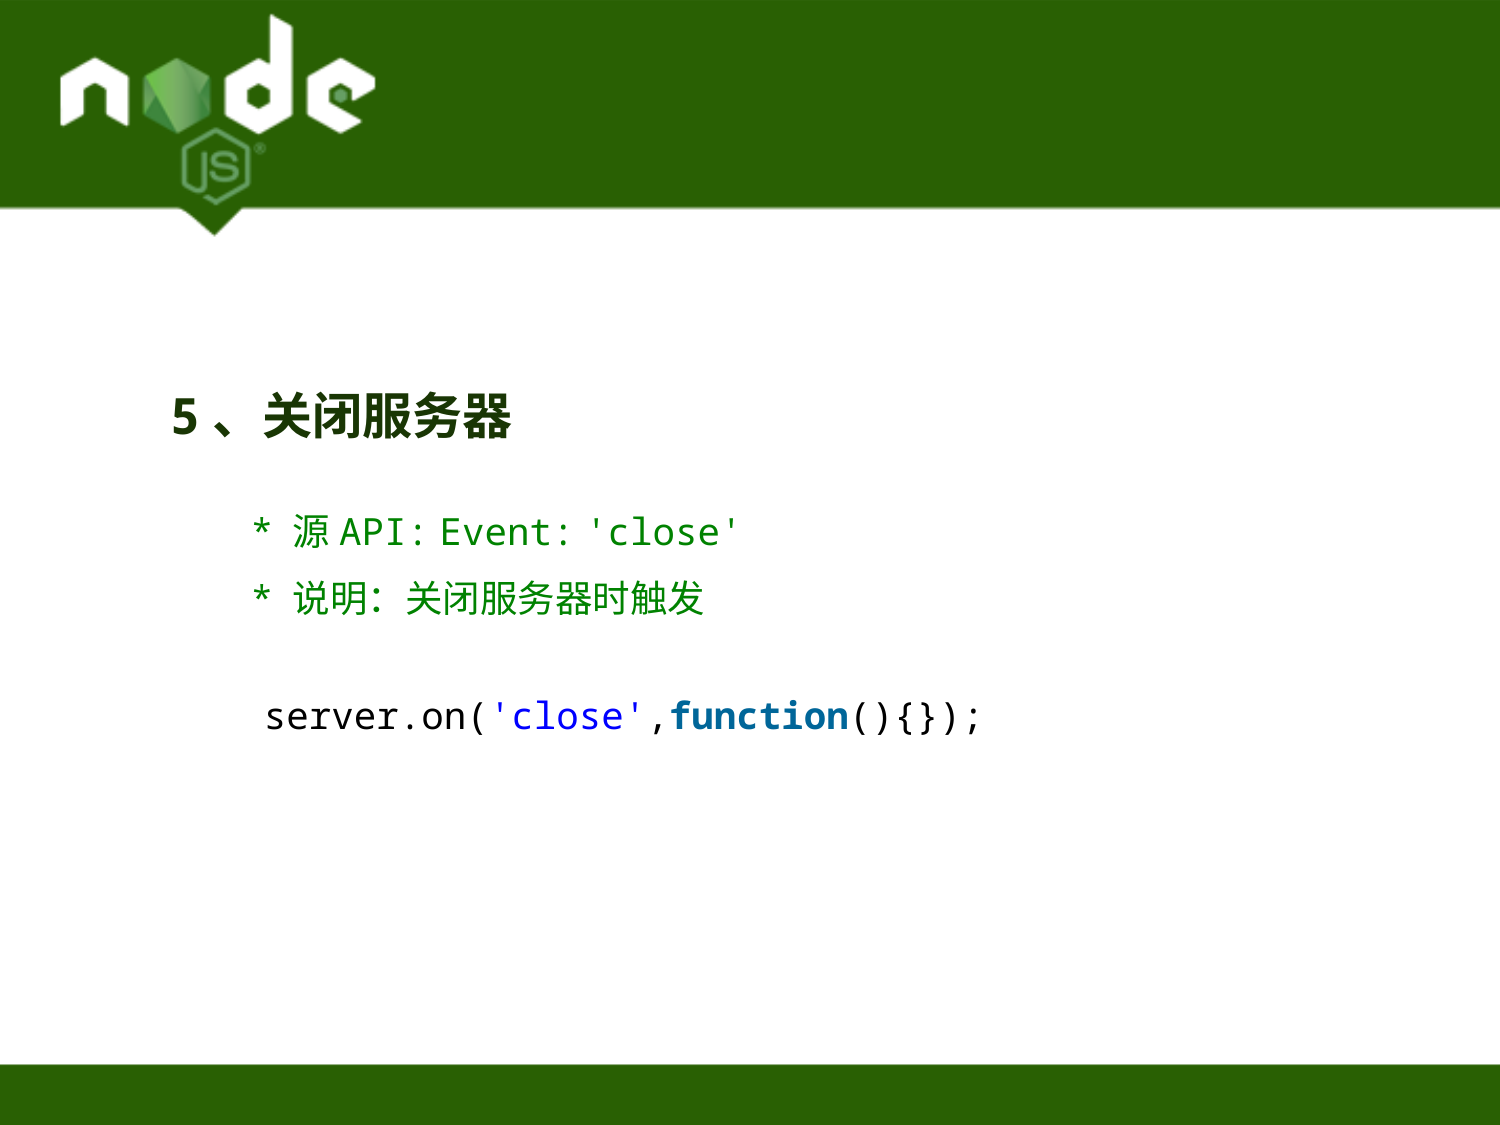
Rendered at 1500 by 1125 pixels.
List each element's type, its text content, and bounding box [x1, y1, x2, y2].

picture [0, 0, 1500, 1125]
text_box 5、关闭服务器 [155, 346, 528, 452]
text_box * 源API: Event: 'close' * 说明：关闭服务器时触发 [225, 477, 954, 628]
text_box server.on('close',function(){}); [253, 691, 1140, 737]
